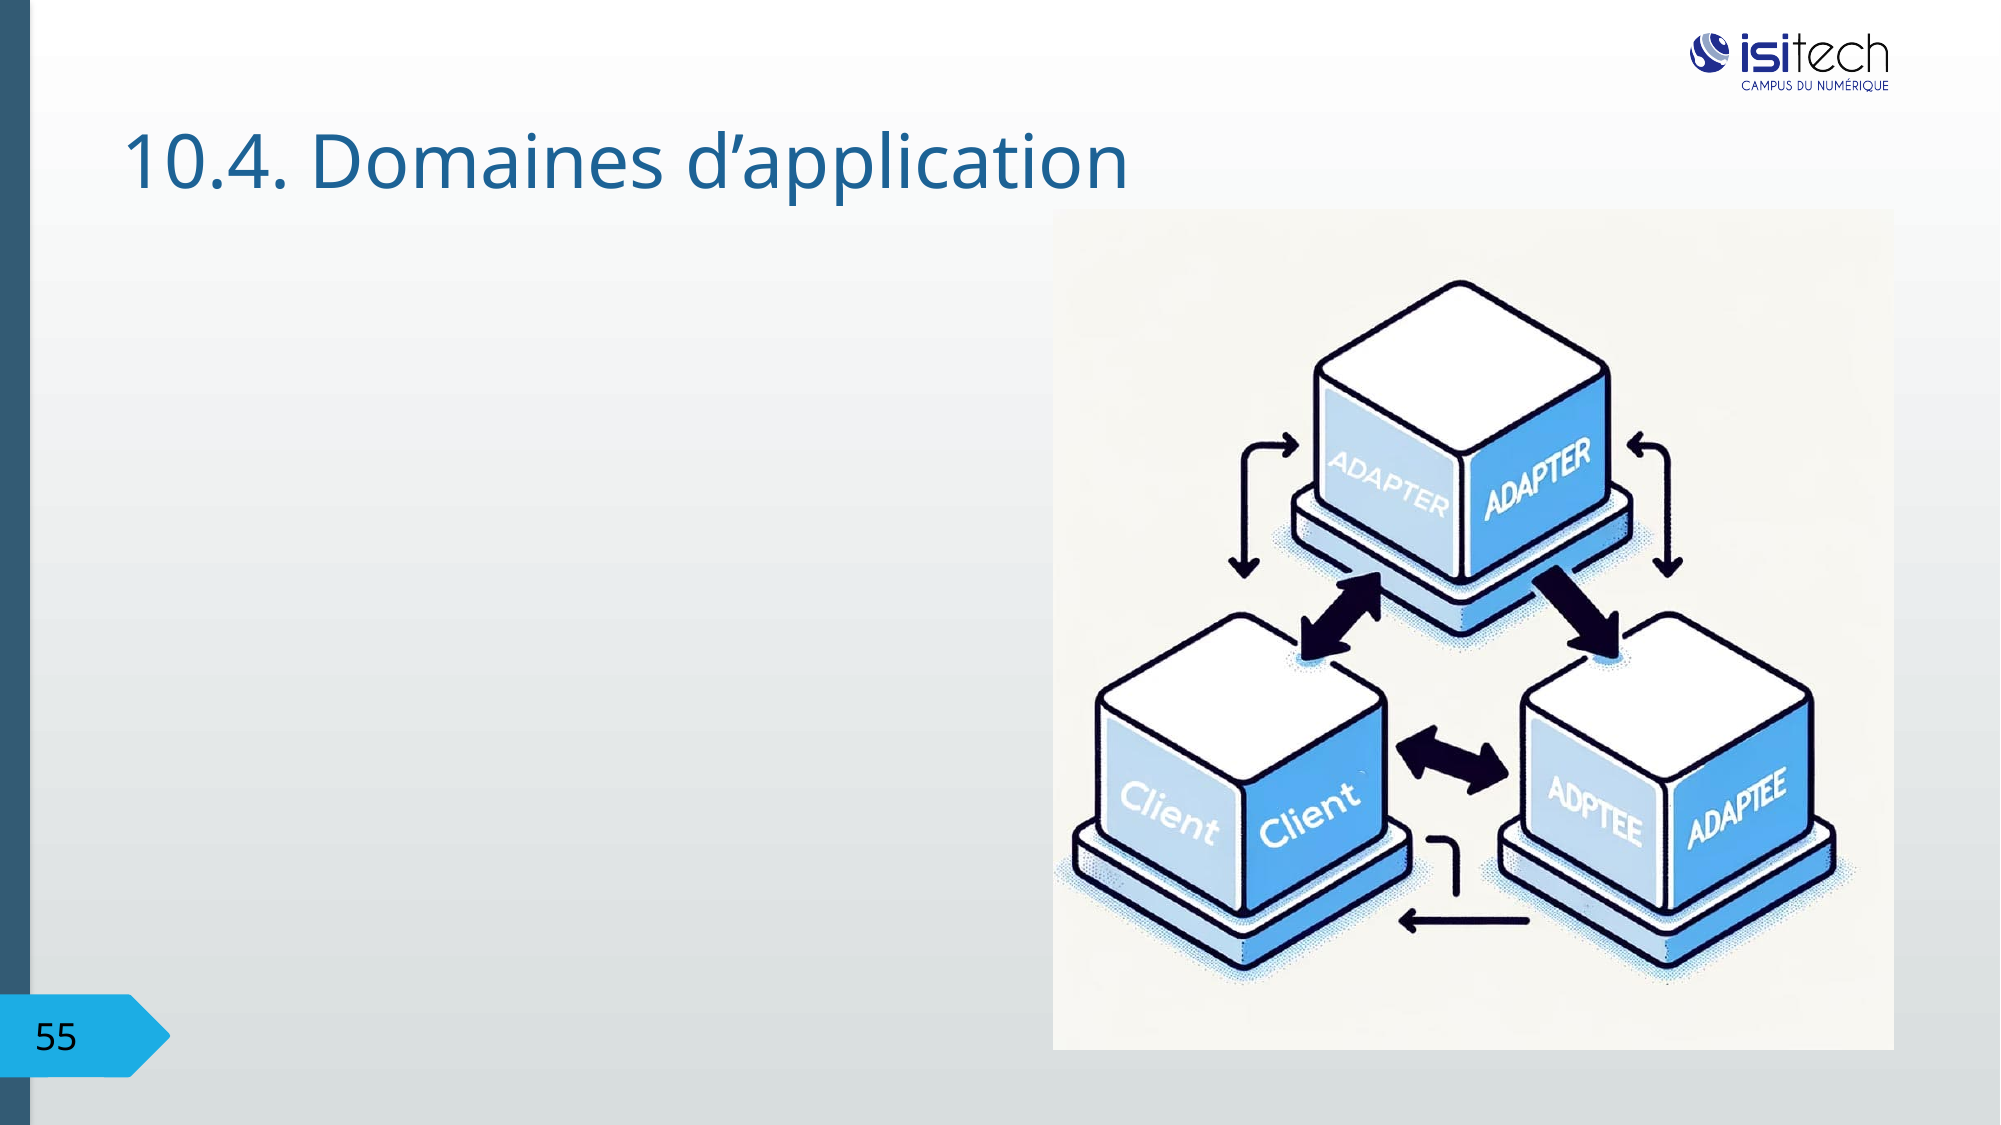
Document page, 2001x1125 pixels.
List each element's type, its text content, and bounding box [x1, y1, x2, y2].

slide_number 55 [19, 1006, 148, 1067]
picture [1690, 33, 1889, 94]
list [1052, 208, 1894, 1050]
title 10.4. Domaines d’application [106, 105, 1894, 313]
